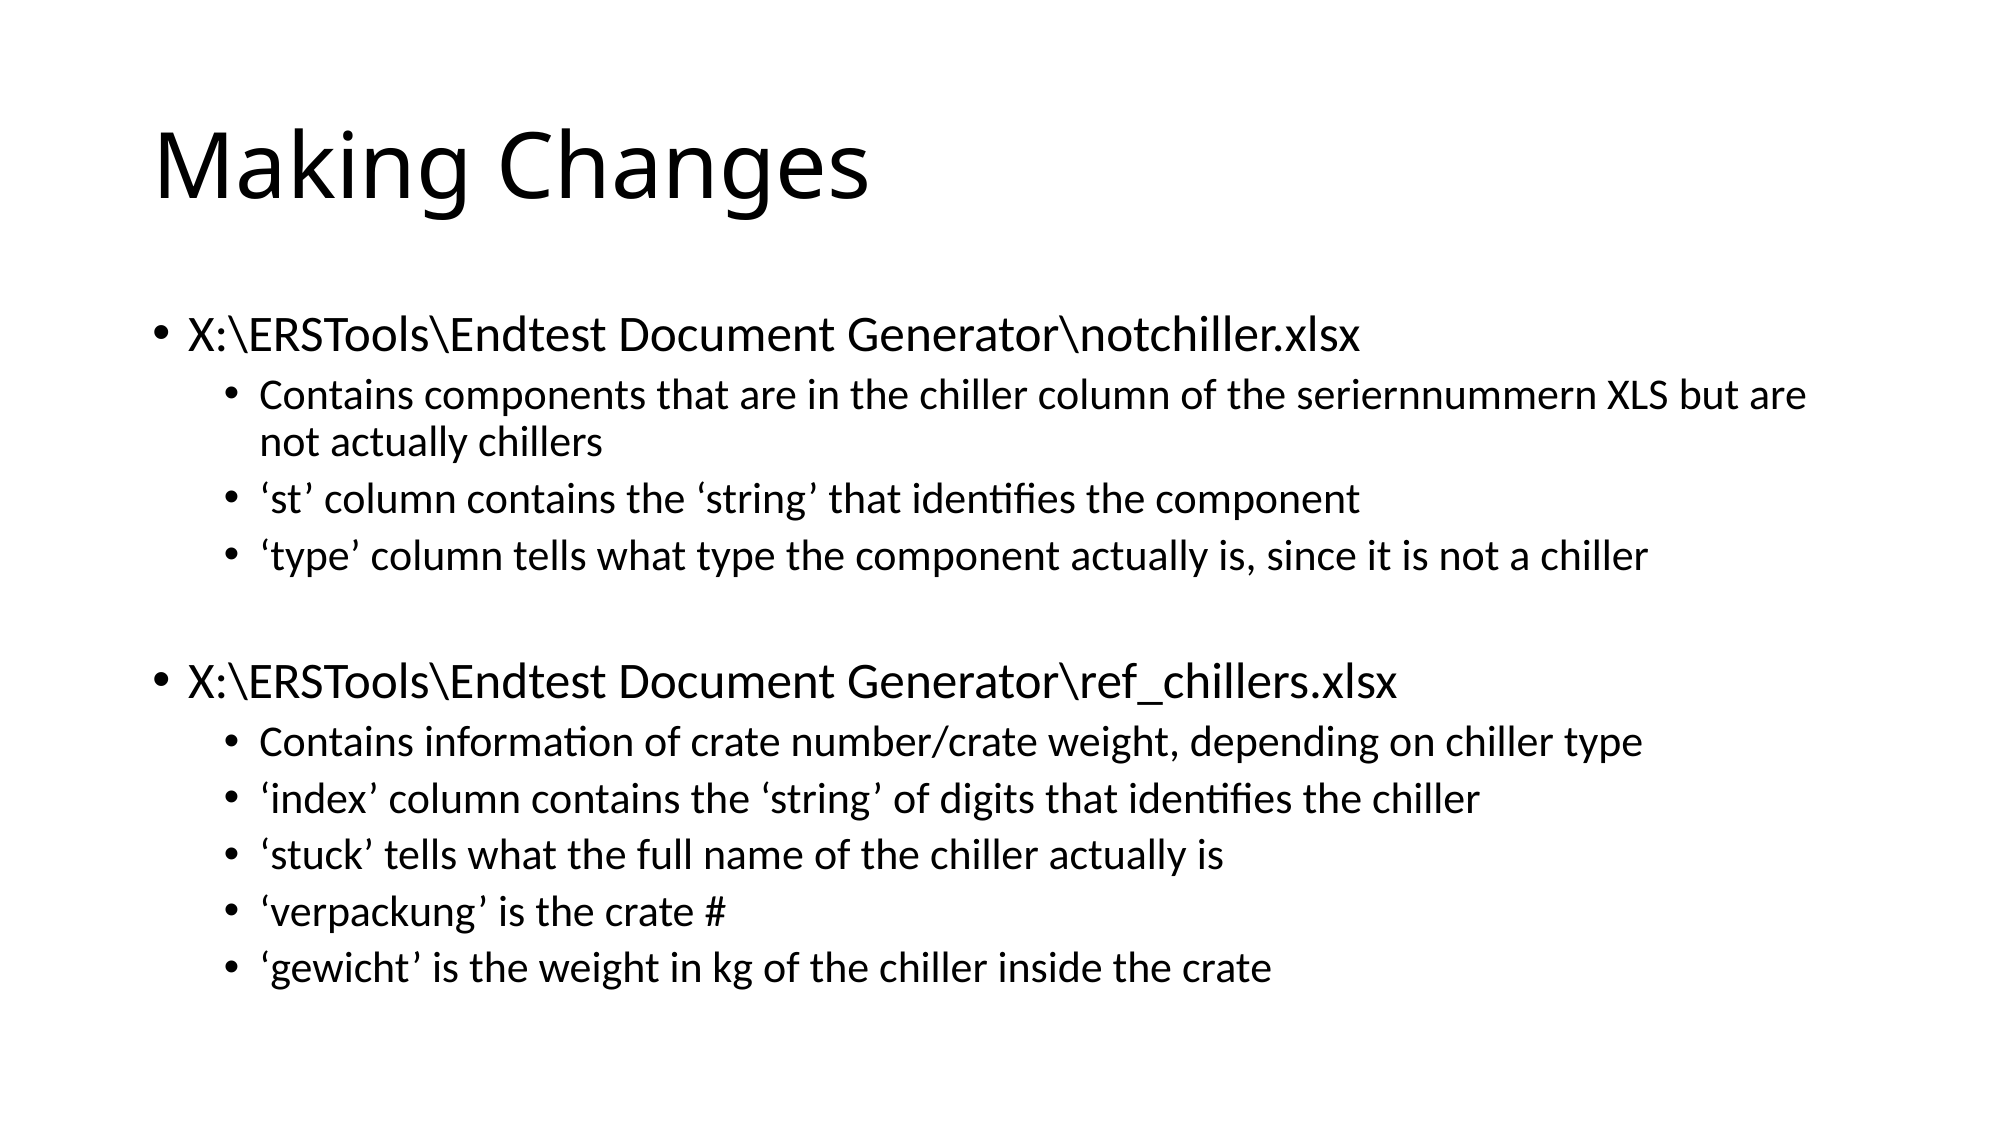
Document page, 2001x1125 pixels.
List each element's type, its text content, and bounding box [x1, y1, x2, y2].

list X:\ERSTools\Endtest Document Generator\notchiller.xlsx Contains components that are in the chiller column of the seriernnummern XLS but are not actually chillers ‘st’ column contains the ‘string’ that identifies the component ‘type’ column tells what type the component actually is, since it is not a chiller X:\ERSTools\Endtest Document Generator\ref_chillers.xlsx Contains information of crate number/crate weight, depending on chiller type ‘index’ column contains the ‘string’ of digits that identifies the chiller ‘stuck’ tells what the full name of the chiller actually is ‘verpackung’ is the crate # ‘gewicht’ is the weight in kg of the chiller inside the crate [137, 299, 1863, 1014]
title Making Changes [137, 59, 1863, 278]
